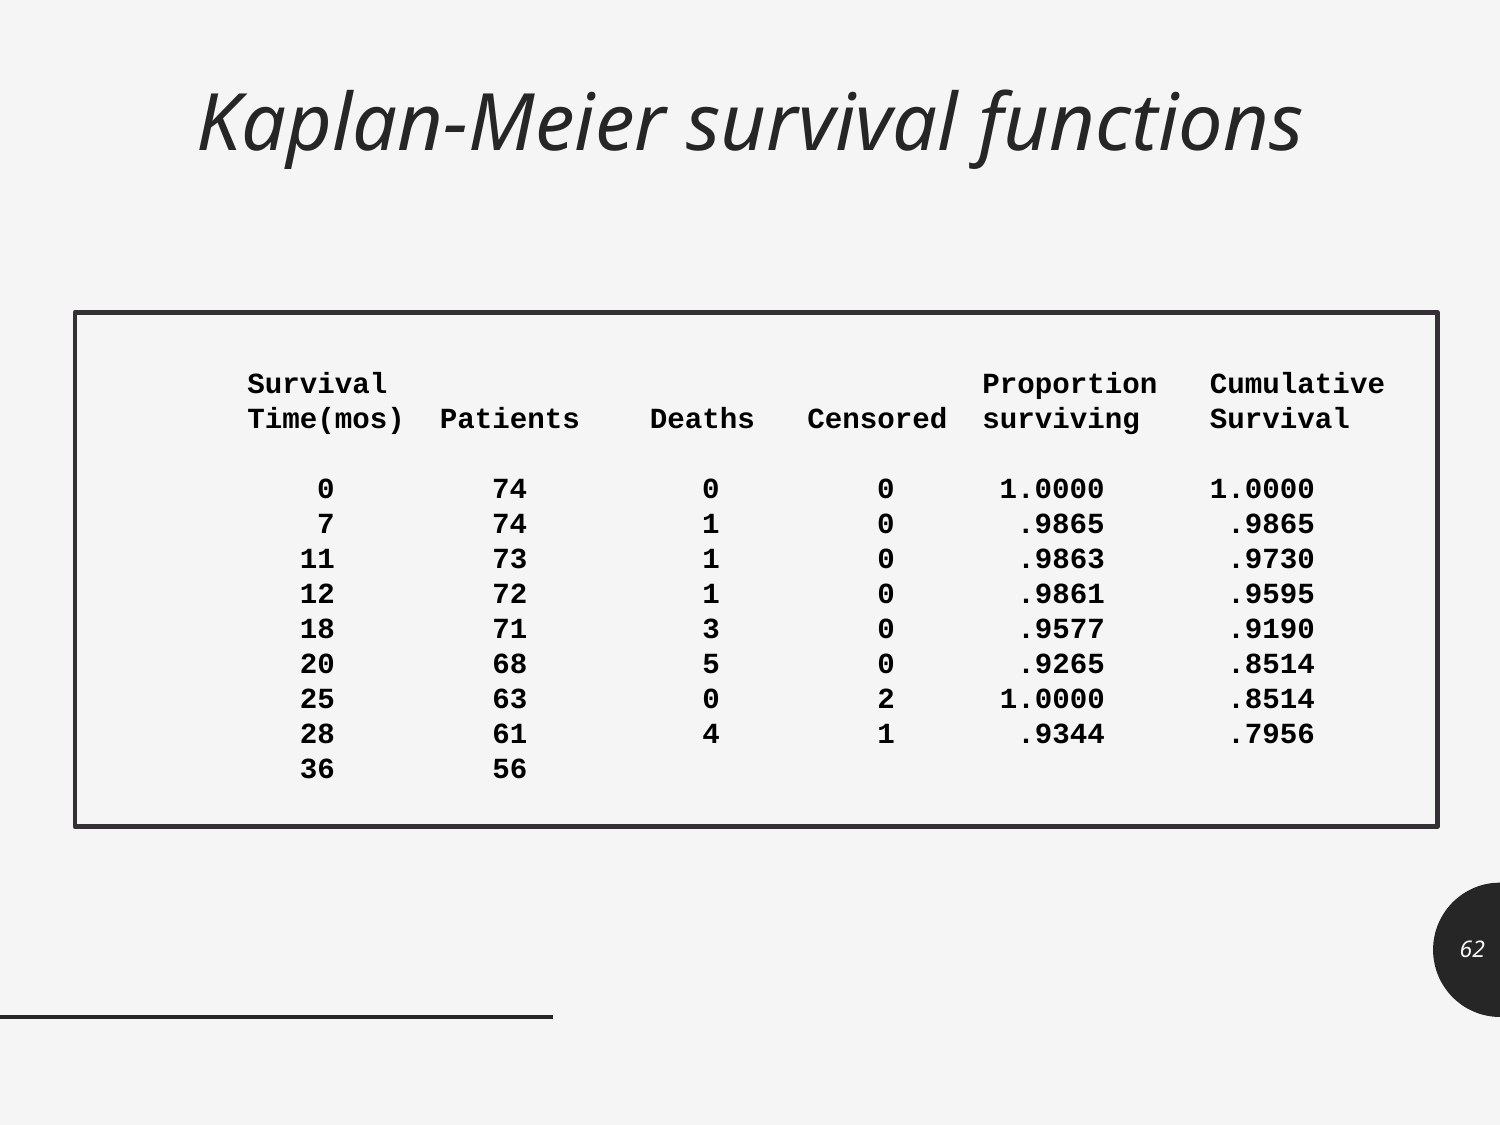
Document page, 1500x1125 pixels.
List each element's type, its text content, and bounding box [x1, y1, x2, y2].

text_box Survival Proportion Cumulative Time(mos) Patients Deaths Censored surviving Survival 0 74 0 0 1.0000 1.0000 7 74 1 0 .9865 .9865 11 73 1 0 .9863 .9730 12 72 1 0 .9861 .9595 18 71 3 0 .9577 .9190 20 68 5 0 .9265 .8514 25 63 0 2 1.0000 .8514 28 61 4 1 .9344 .7956 36 56 [74, 312, 1438, 827]
slide_number 62 [1433, 919, 1500, 980]
title Kaplan-Meier survival functions [24, 75, 1319, 196]
